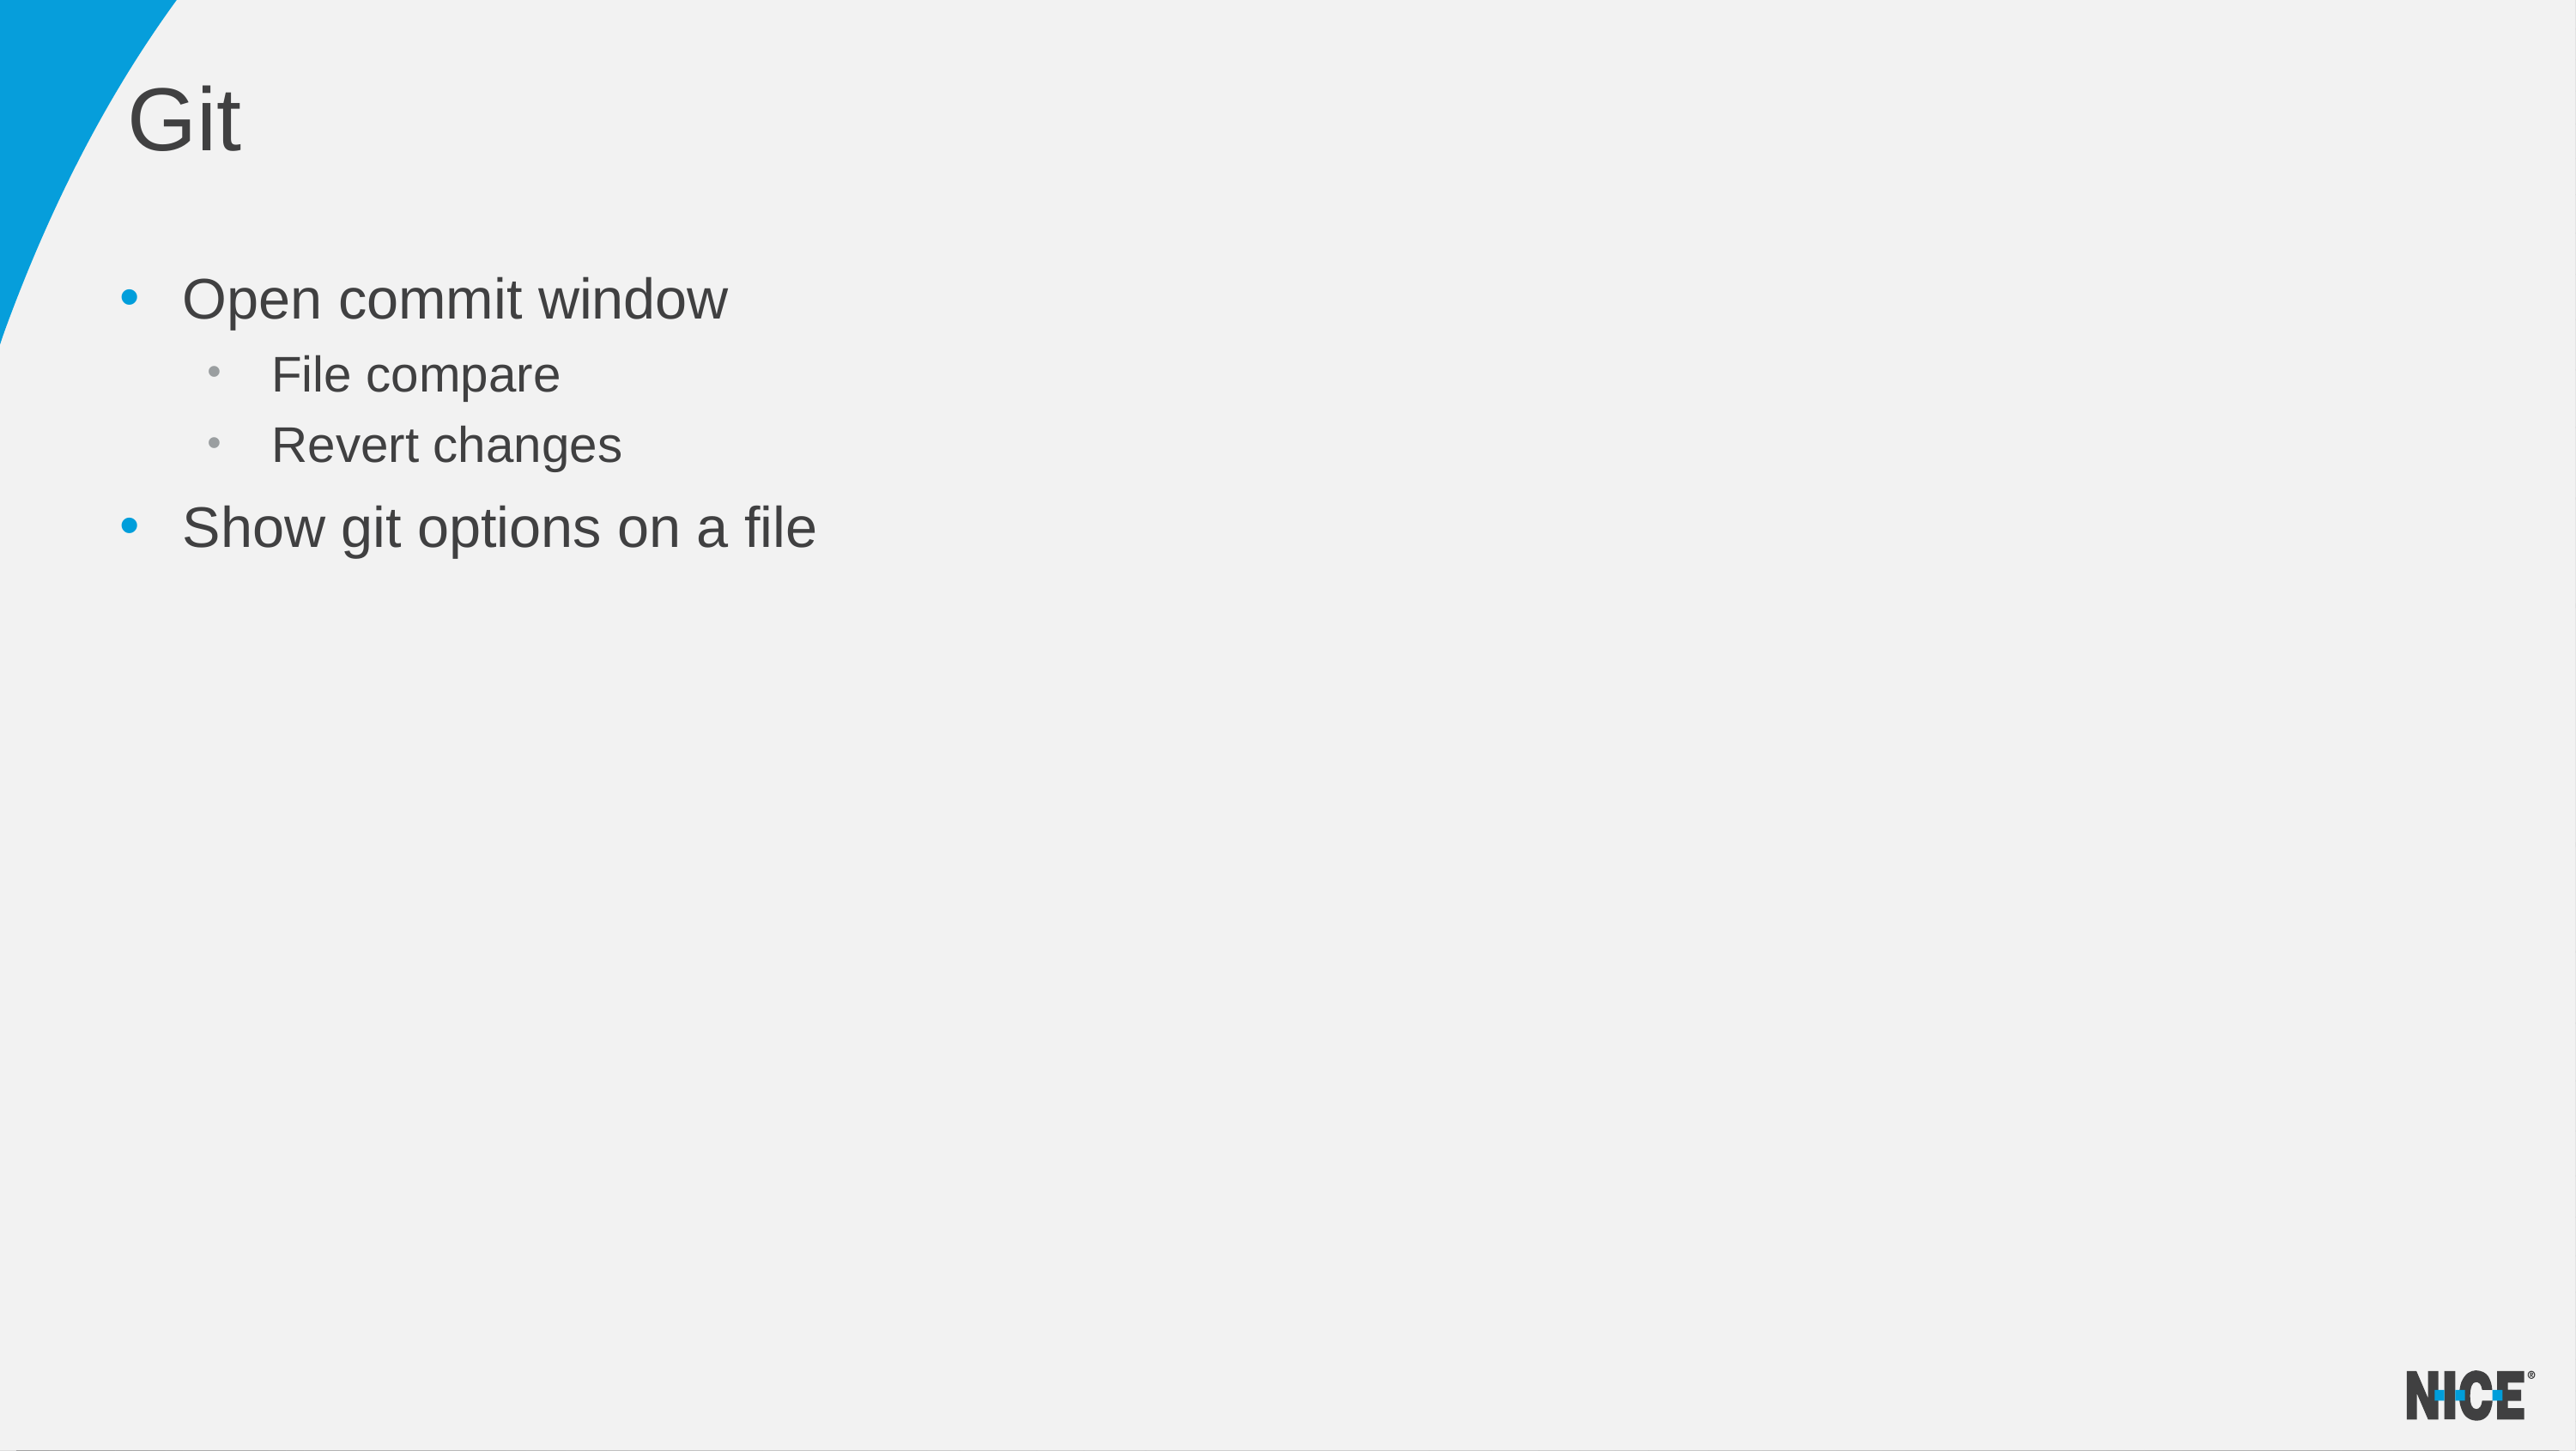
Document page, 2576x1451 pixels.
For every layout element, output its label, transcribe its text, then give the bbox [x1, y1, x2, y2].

list Open commit window File compare Revert changes Show git options on a file [96, 250, 2481, 1318]
title Git [127, 53, 2512, 177]
